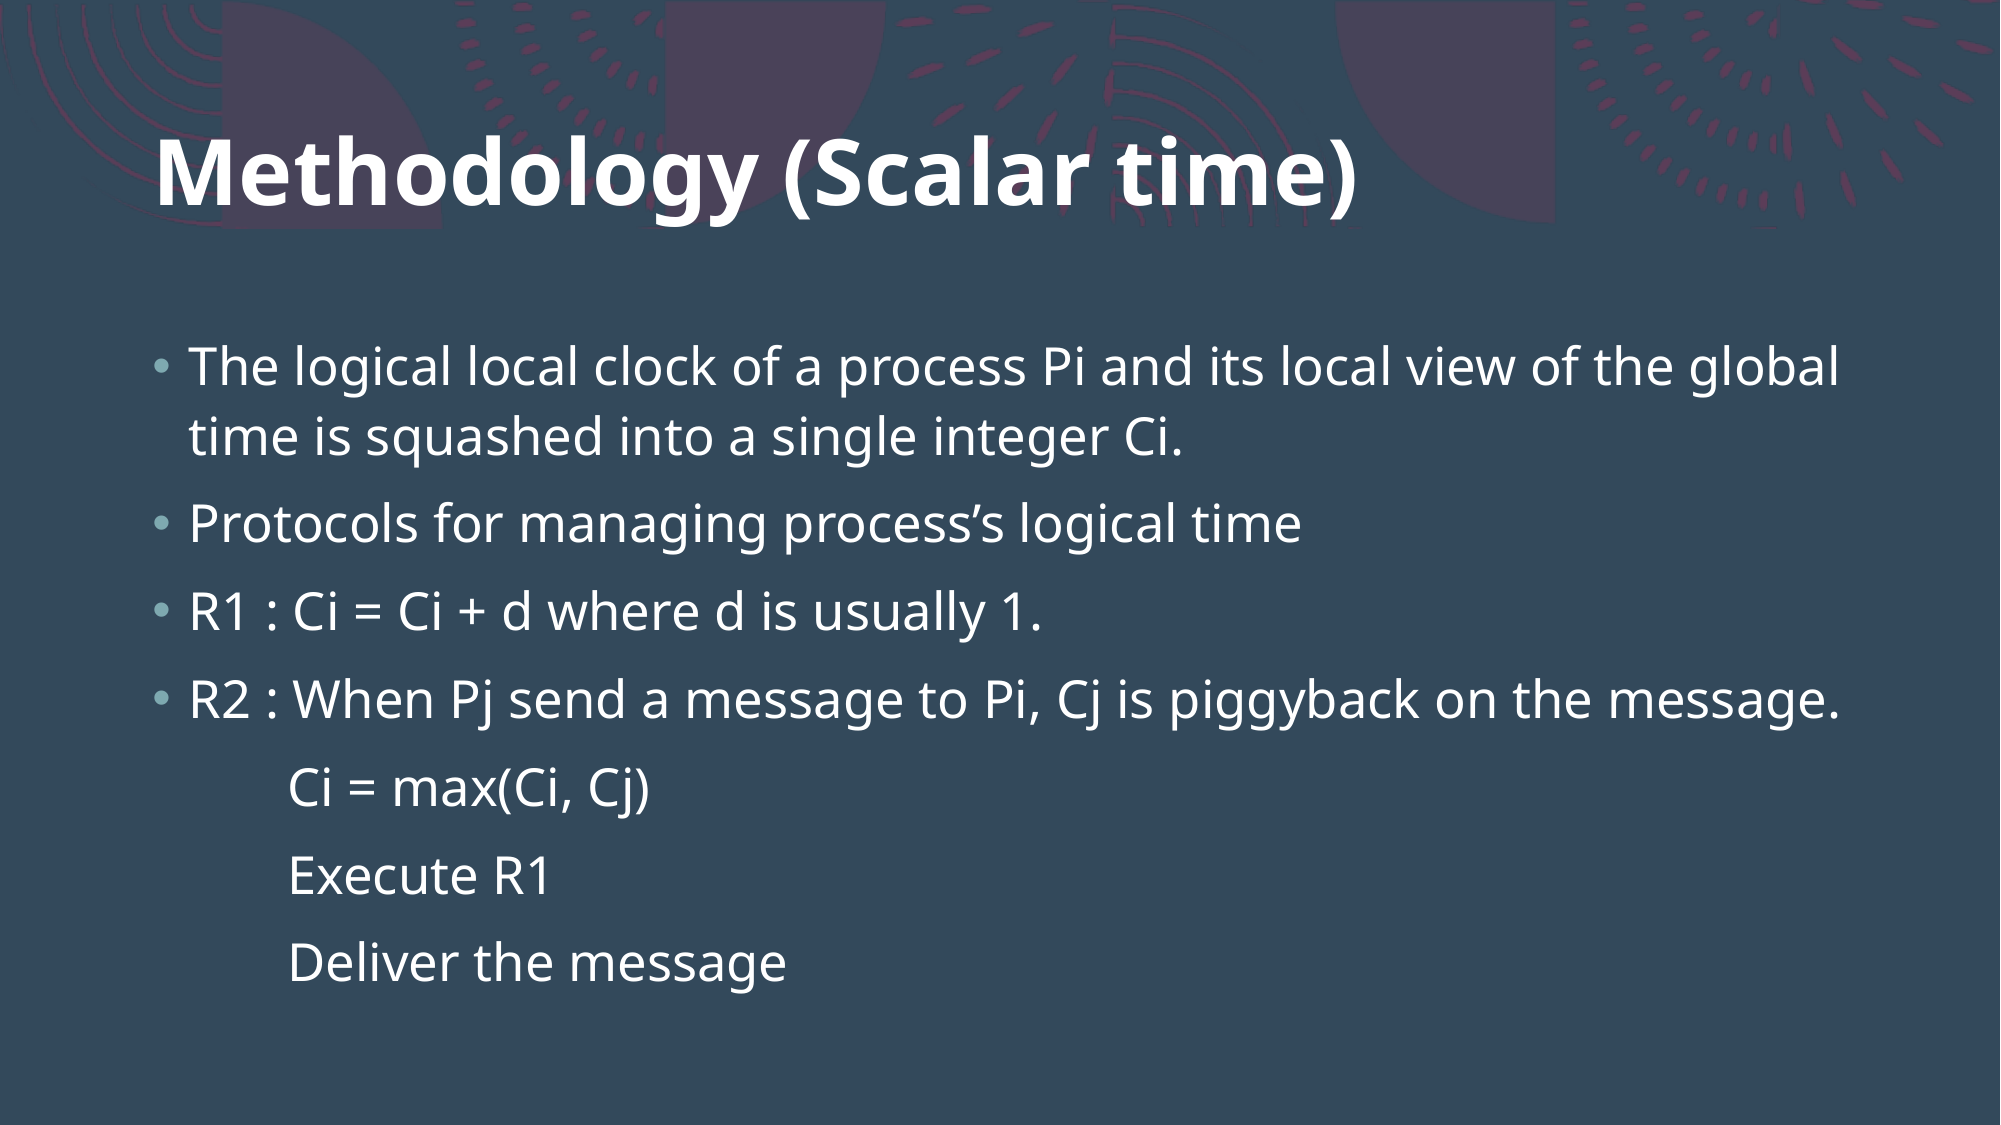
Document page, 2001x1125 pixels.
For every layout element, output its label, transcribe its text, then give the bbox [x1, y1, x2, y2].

list The logical local clock of a process Pi and its local view of the global time is squashed into a single integer Ci. Protocols for managing process’s logical time R1 : Ci = Ci + d where d is usually 1. R2 : When Pj send a message to Pi, Cj is piggyback on the message. Ci = max(Ci, Cj) Execute R1 Deliver the message [137, 319, 1863, 1009]
title Methodology (Scalar time) [137, 60, 1863, 278]
